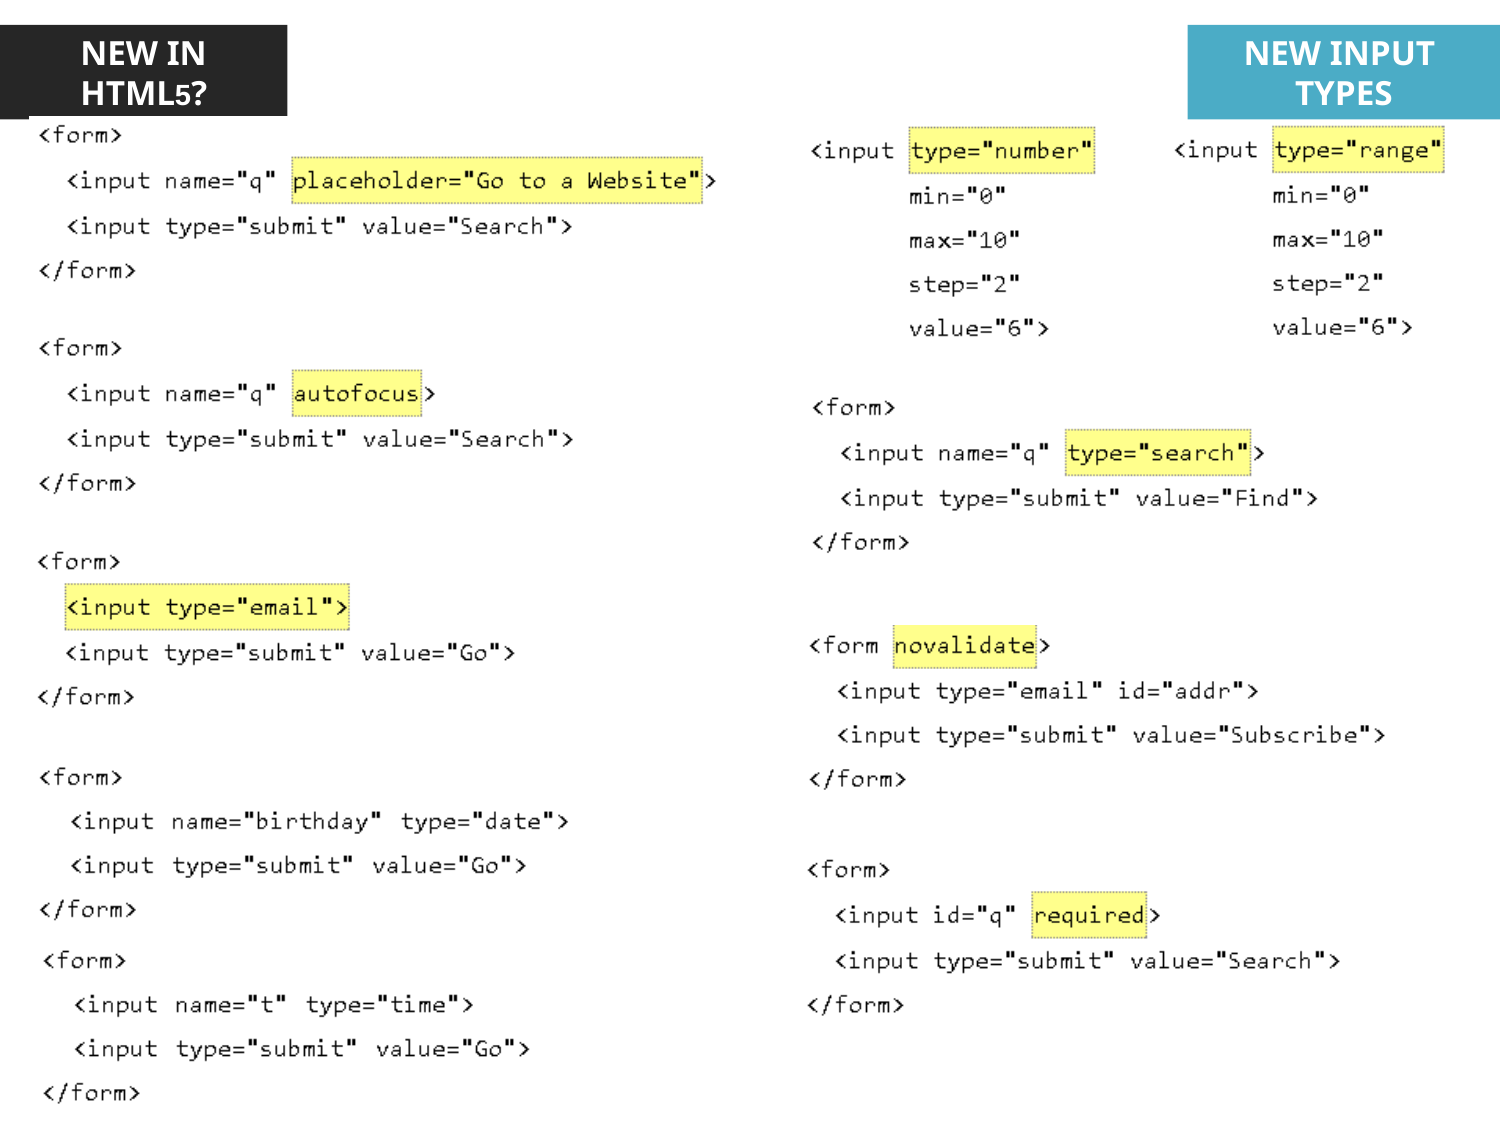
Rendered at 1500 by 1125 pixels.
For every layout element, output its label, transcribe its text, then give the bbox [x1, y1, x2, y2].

picture [29, 330, 579, 502]
picture [29, 116, 725, 294]
picture [804, 387, 1336, 575]
picture [31, 760, 579, 1118]
text_box NEW IN HTML5? [0, 24, 288, 120]
text_box NEW INPUT TYPES [1187, 24, 1500, 120]
picture [29, 538, 527, 725]
picture [1166, 123, 1459, 346]
picture [804, 625, 1394, 801]
picture [804, 116, 1108, 352]
picture [791, 846, 1349, 1030]
